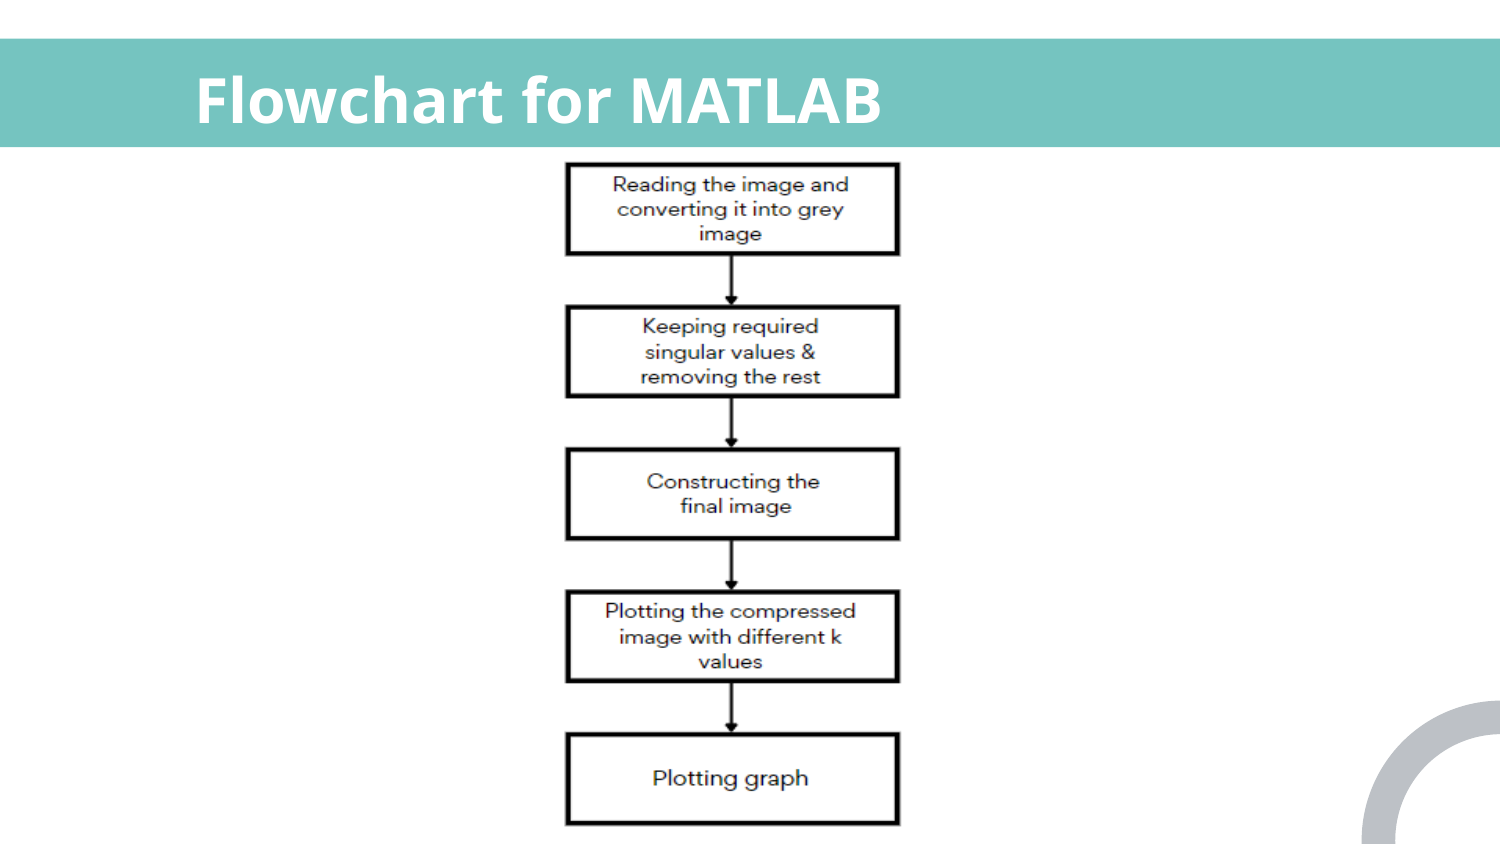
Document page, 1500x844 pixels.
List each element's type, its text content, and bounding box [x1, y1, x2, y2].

picture [560, 156, 906, 832]
title Flowchart for MATLAB [179, 46, 1449, 141]
